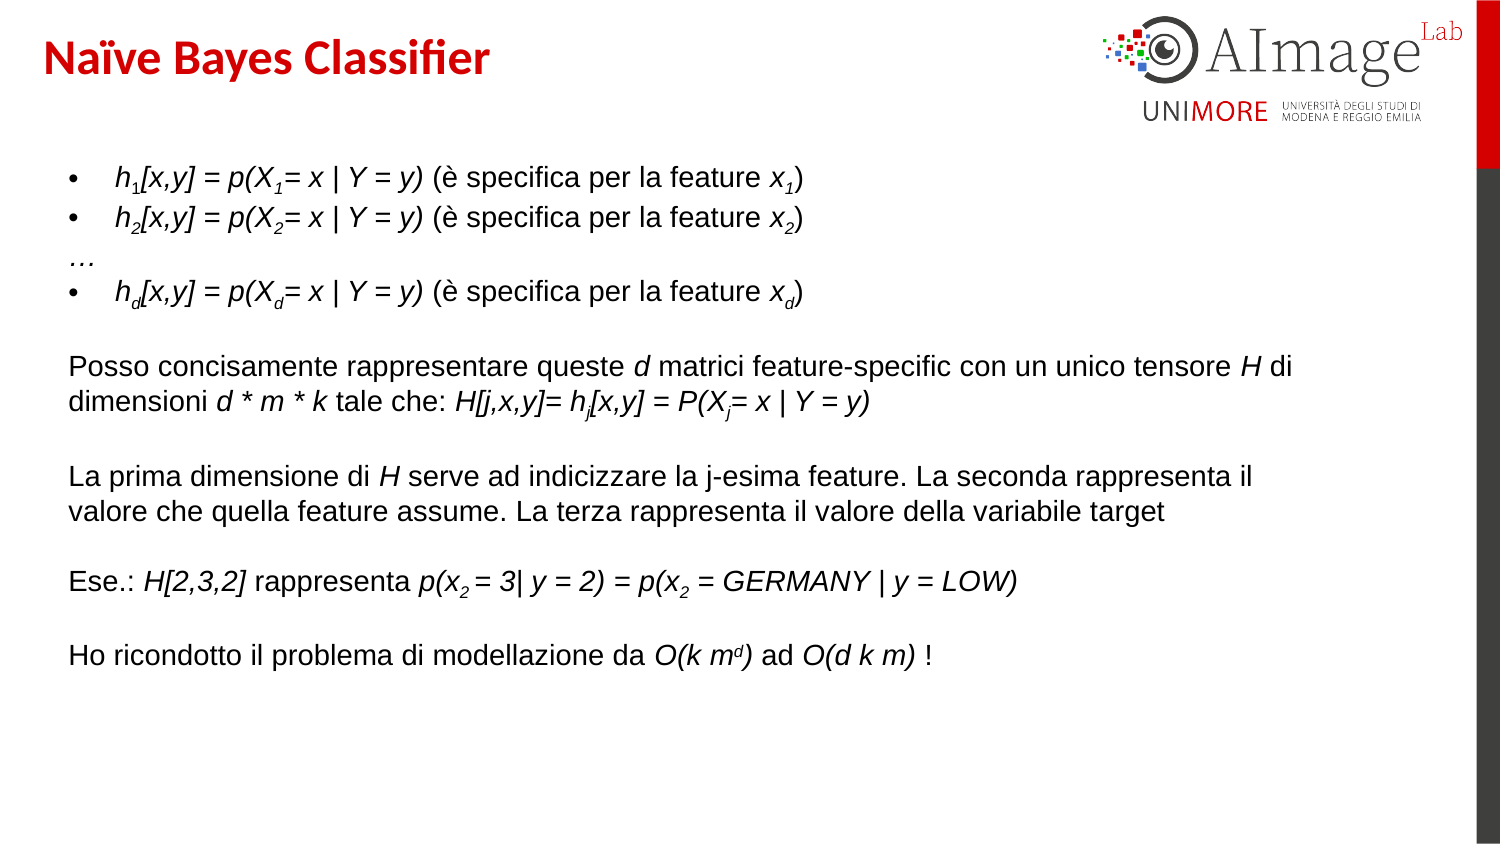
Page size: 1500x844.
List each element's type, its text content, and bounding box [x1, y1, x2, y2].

text_box h1[x,y] = p(X1= x | Y = y) (è specifica per la feature x1) h2[x,y] = p(X2= x | Y = y) (è specifica per la feature x2) … hd[x,y] = p(Xd= x | Y = y) (è specifica per la feature xd) Posso concisamente rappresentare queste d matrici feature-specific con un unico tensore H di dimensioni d * m * k tale che: H[j,x,y]= hj[x,y] = P(Xj= x | Y = y) La prima dimensione di H serve ad indicizzare la j-esima feature. La seconda rappresenta il valore che quella feature assume. La terza rappresenta il valore della variabile target Ese.: H[2,3,2] rappresenta p(x2 = 3| y = 2) = p(x2 = GERMANY | y = LOW) Ho ricondotto il problema di modellazione da O(k md) ad O(d k m) ! [53, 143, 1333, 684]
picture [1103, 16, 1464, 128]
text_box Naïve Bayes Classifier [41, 22, 1238, 85]
